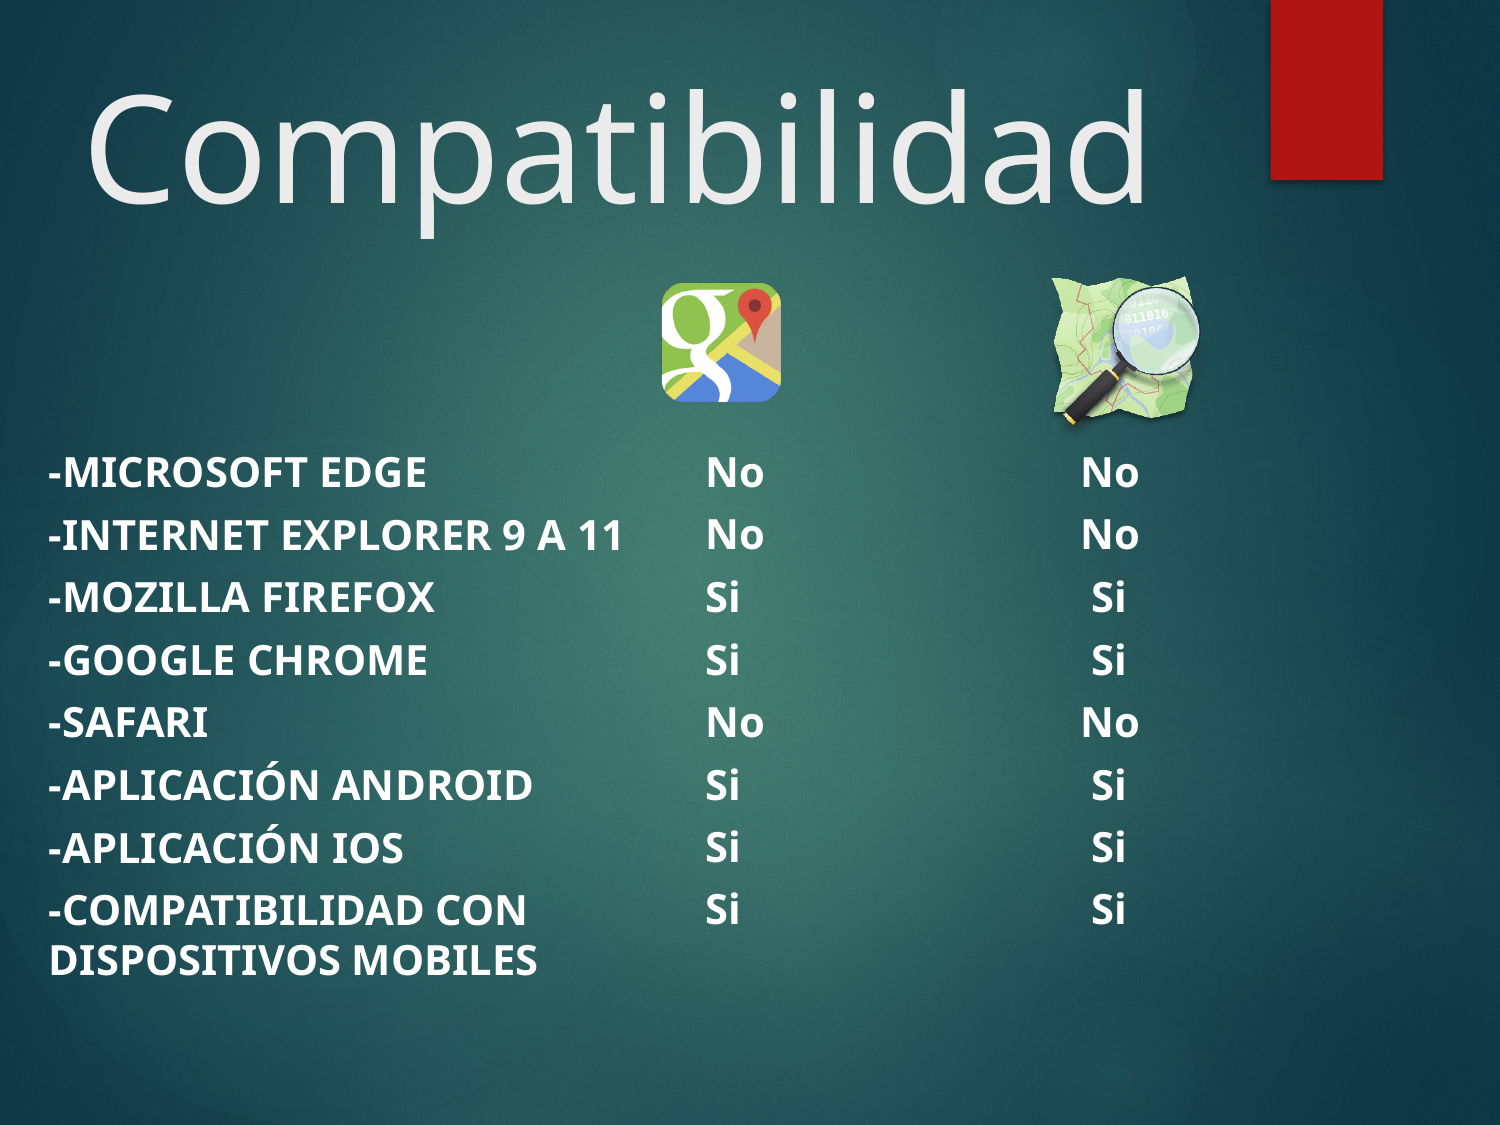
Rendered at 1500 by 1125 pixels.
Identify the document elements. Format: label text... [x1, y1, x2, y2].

picture [655, 276, 787, 408]
picture [1045, 276, 1209, 440]
title Compatibilidad [67, 0, 1343, 242]
text_box No No No No Si Si Si Si No No Si Si Si Si Si Si [690, 438, 1188, 941]
subtitle -Microsoft Edge -internet explorer 9 a 11 -Mozilla Firefox -Google chrome -Safari -Aplicación Android -aplicación ios -Compatibilidad con dispositivos mobiles [33, 438, 692, 1051]
